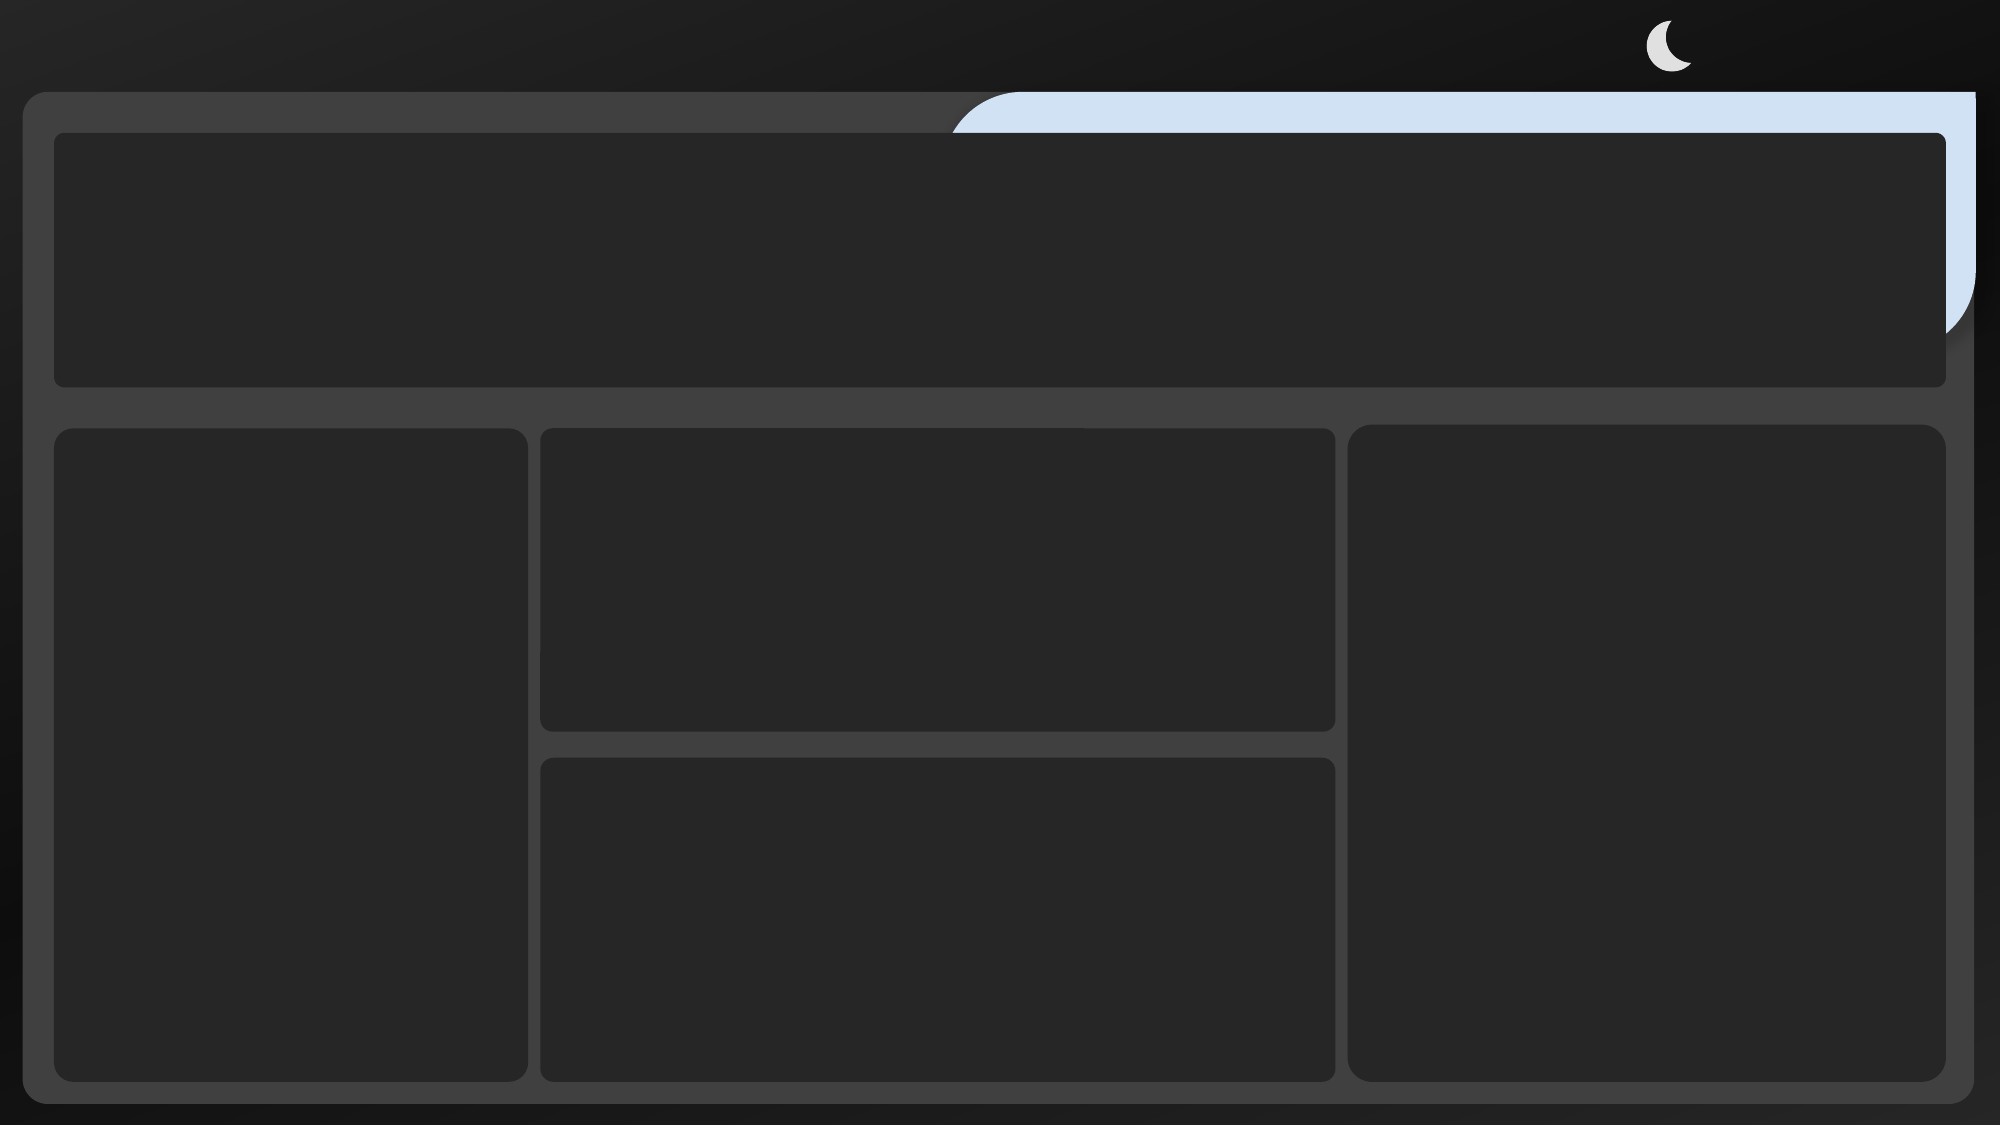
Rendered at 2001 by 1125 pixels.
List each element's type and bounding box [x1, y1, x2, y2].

text_box [539, 427, 1337, 733]
text_box [539, 756, 1337, 1083]
text_box [1346, 423, 1948, 1083]
text_box [21, 90, 1976, 1106]
text_box [952, 90, 1977, 334]
text_box [52, 427, 530, 1083]
text_box [53, 131, 1948, 389]
picture [1628, 5, 1710, 87]
